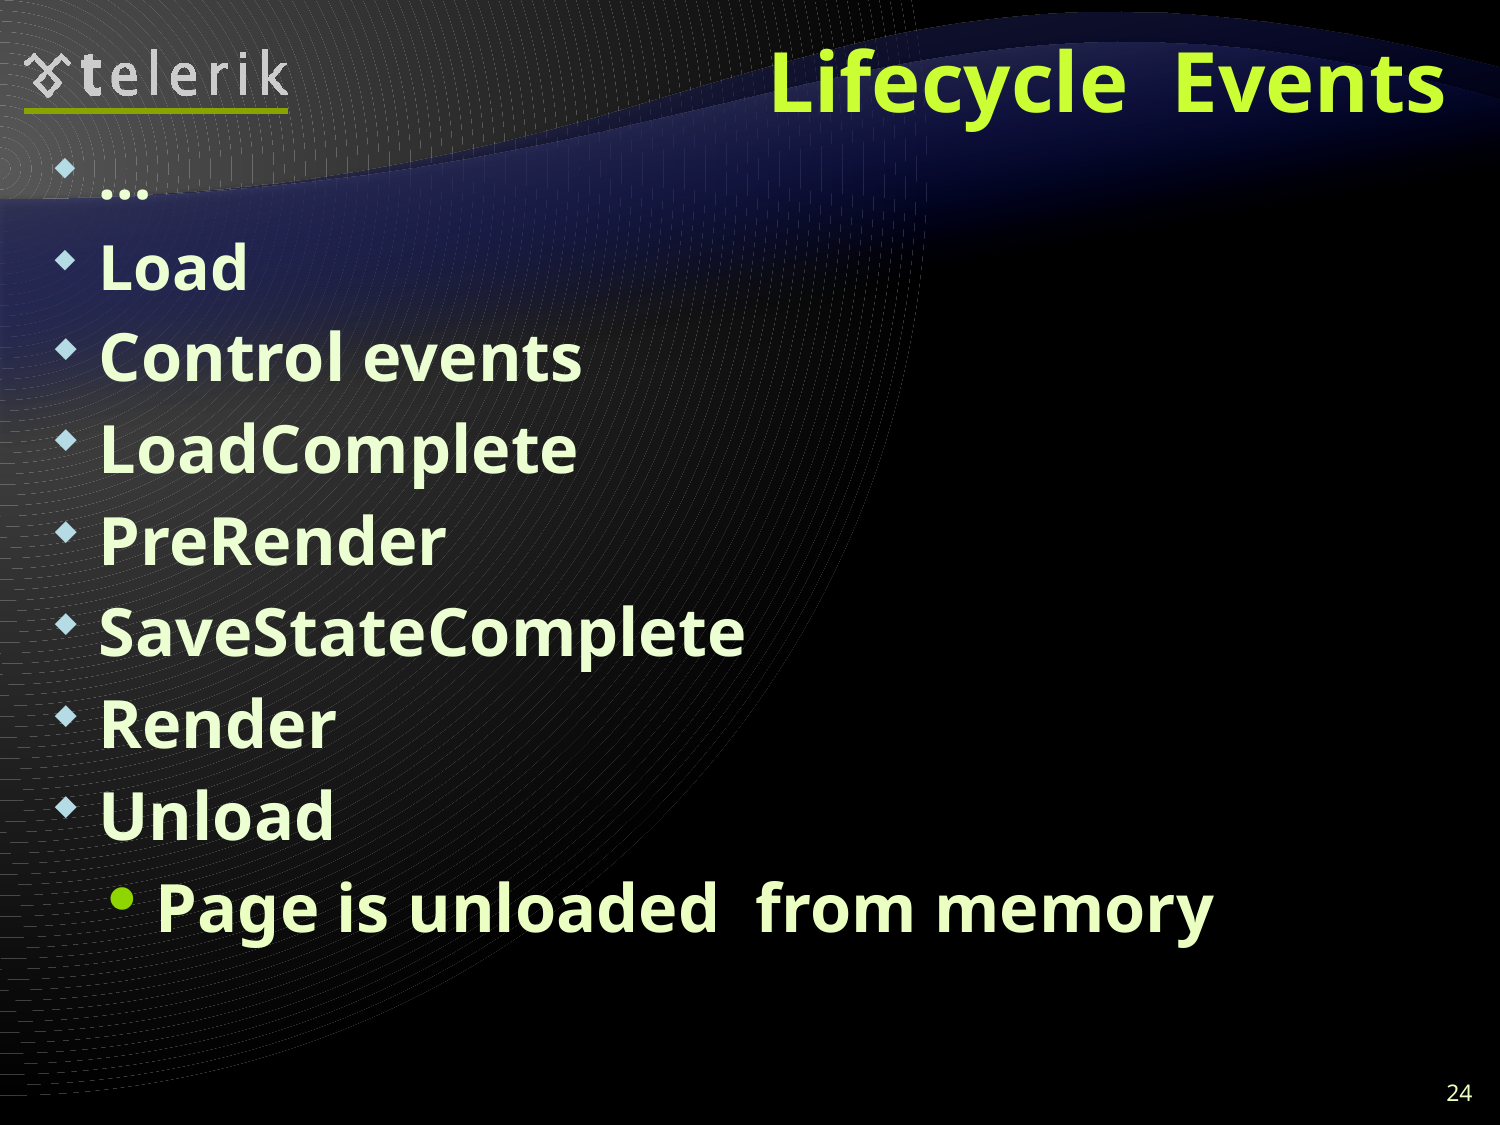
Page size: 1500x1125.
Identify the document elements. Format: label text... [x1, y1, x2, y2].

picture [24, 49, 288, 114]
list … Load Control events LoadComplete PreRender SaveStateComplete Render Unload Page is unloaded from memory [37, 125, 1463, 1050]
slide_number 24 [1412, 1074, 1488, 1113]
title Lifecycle Events [300, 12, 1463, 125]
